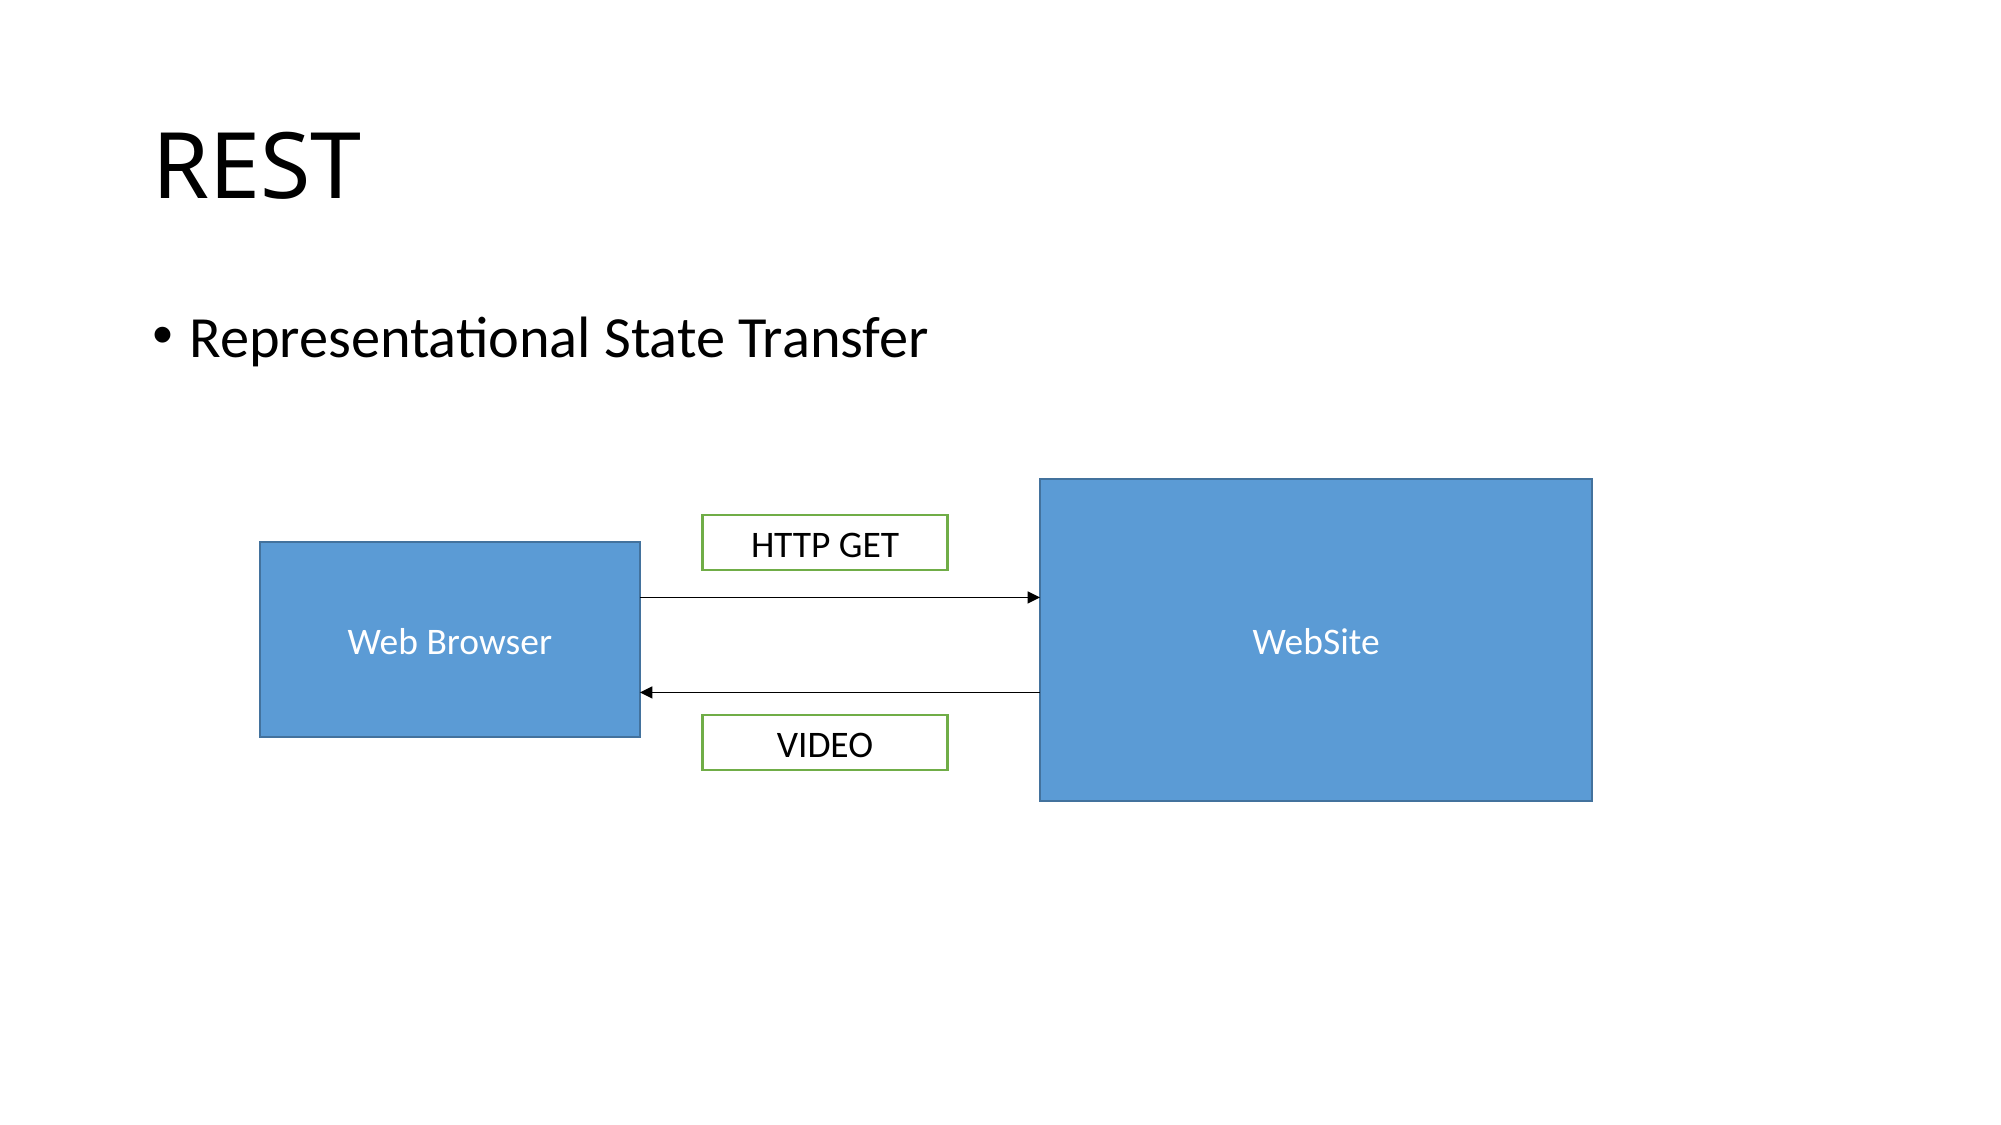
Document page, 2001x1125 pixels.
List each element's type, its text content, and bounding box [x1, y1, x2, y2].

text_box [259, 478, 1593, 802]
list Representational State Transfer [137, 299, 1863, 1014]
title REST [137, 59, 1863, 278]
